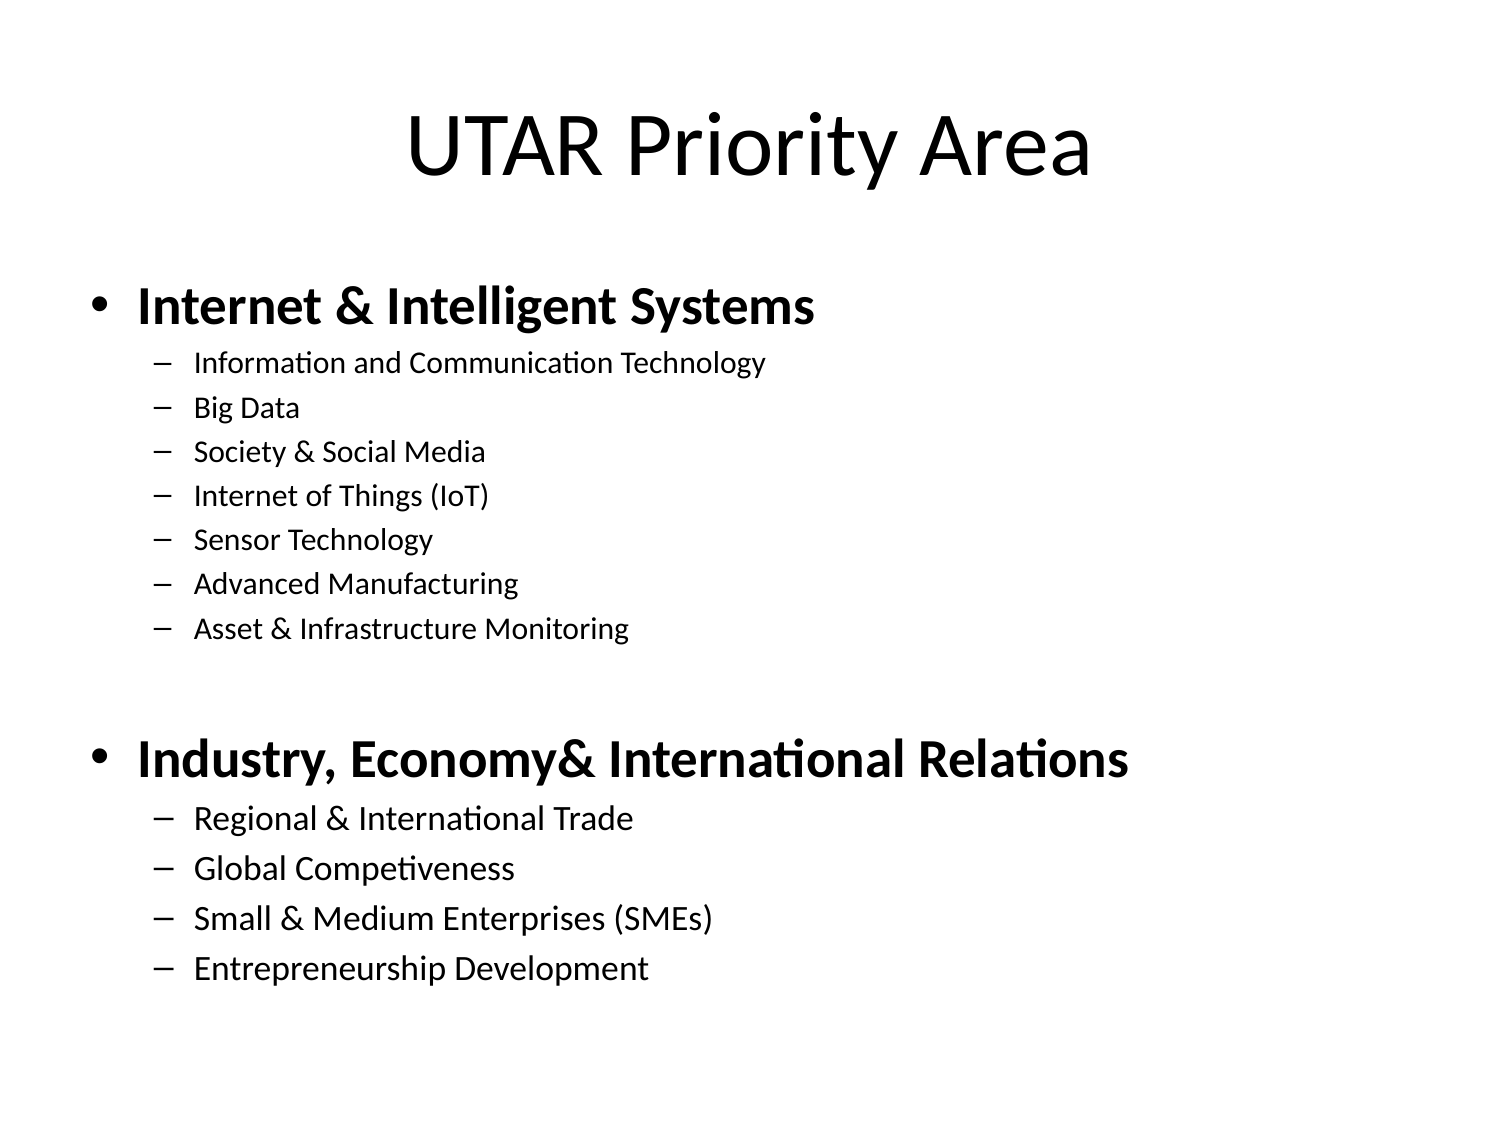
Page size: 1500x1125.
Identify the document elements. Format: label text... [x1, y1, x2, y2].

title UTAR Priority Area [75, 45, 1425, 233]
list Internet & Intelligent Systems Information and Communication Technology Big Data Society & Social Media Internet of Things (IoT) Sensor Technology Advanced Manufacturing Asset & Infrastructure Monitoring Industry, Economy& International Relations Regional & International Trade Global Competiveness Small & Medium Enterprises (SMEs) Entrepreneurship Development [75, 262, 1425, 1005]
